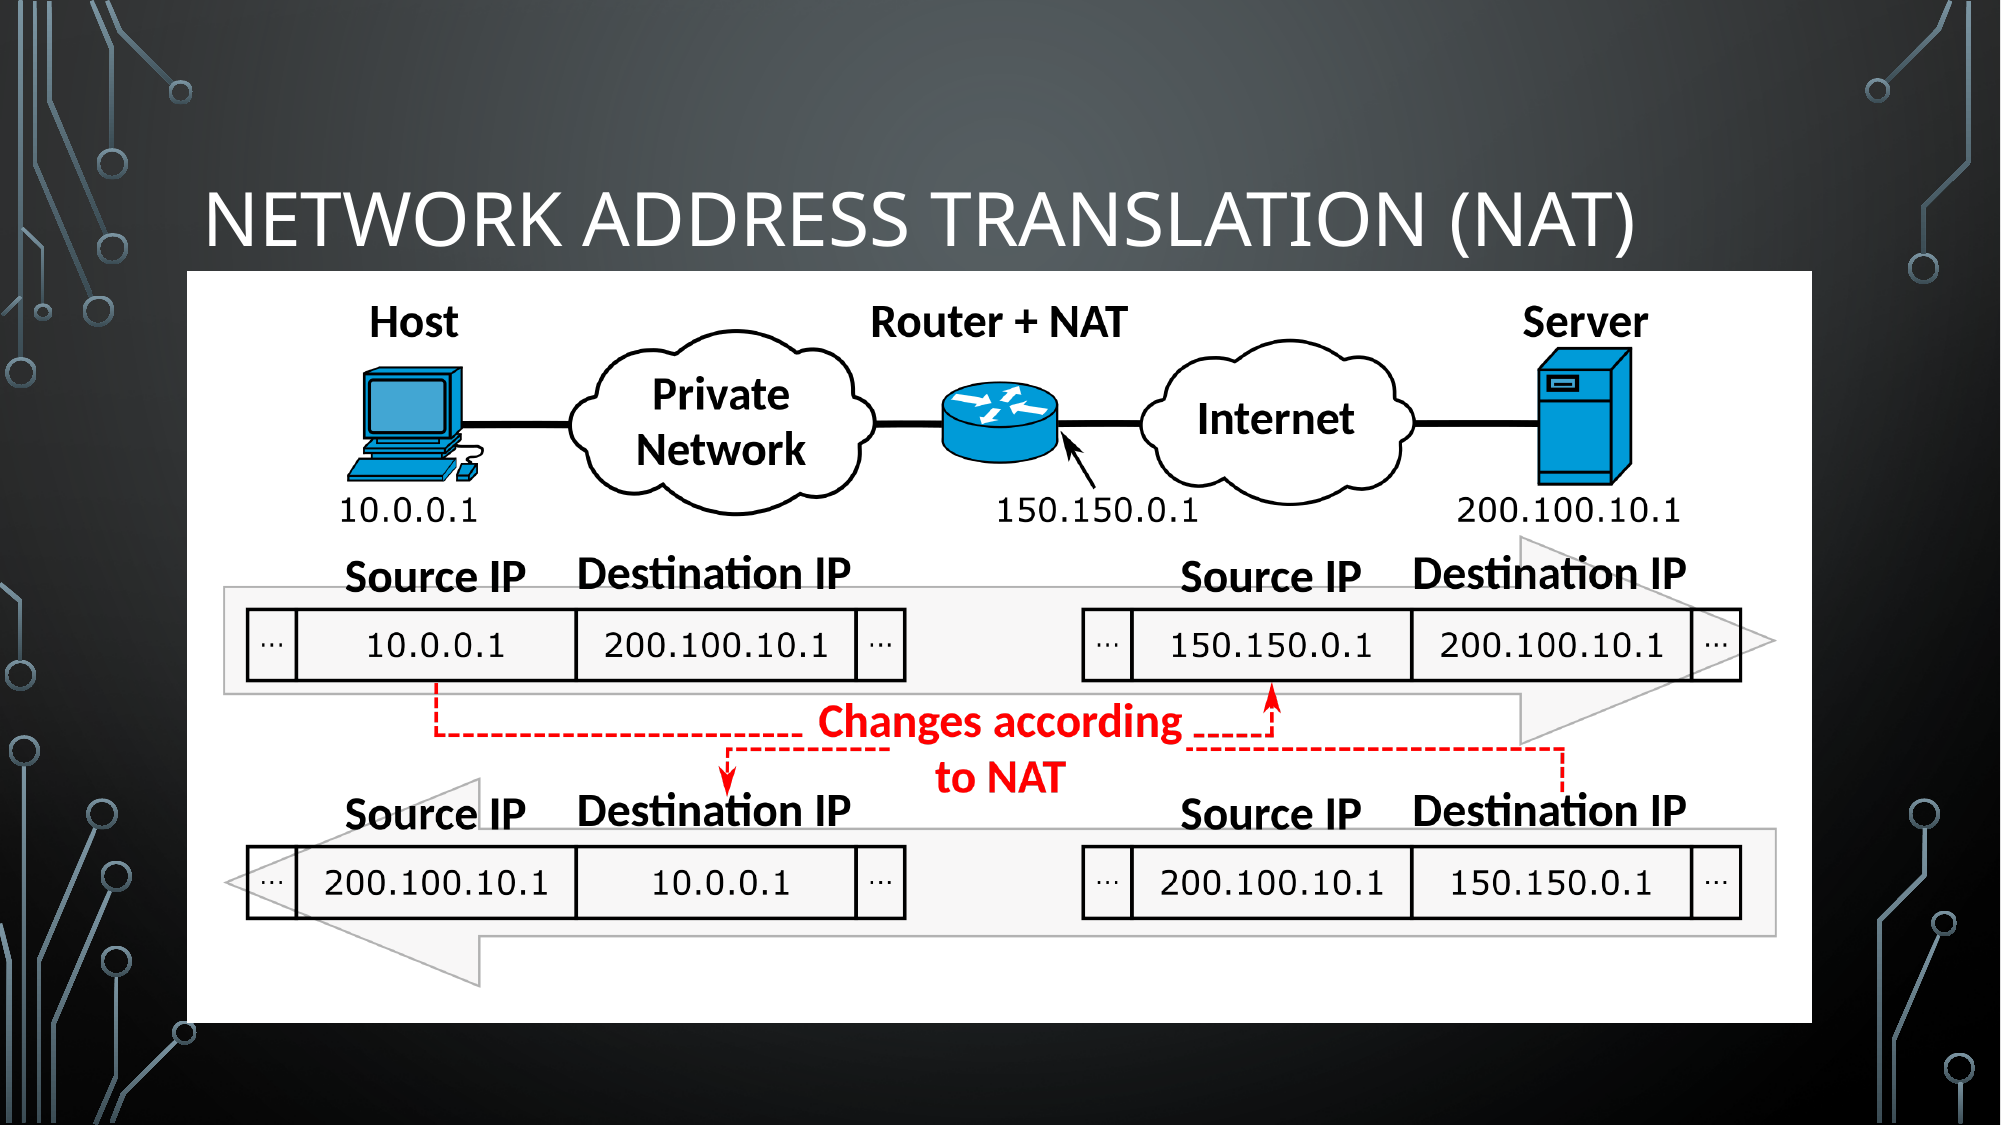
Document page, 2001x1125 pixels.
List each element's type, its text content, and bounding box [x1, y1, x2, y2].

title Network Address Translation (NAT) [187, 101, 1813, 271]
picture [186, 271, 1813, 1024]
